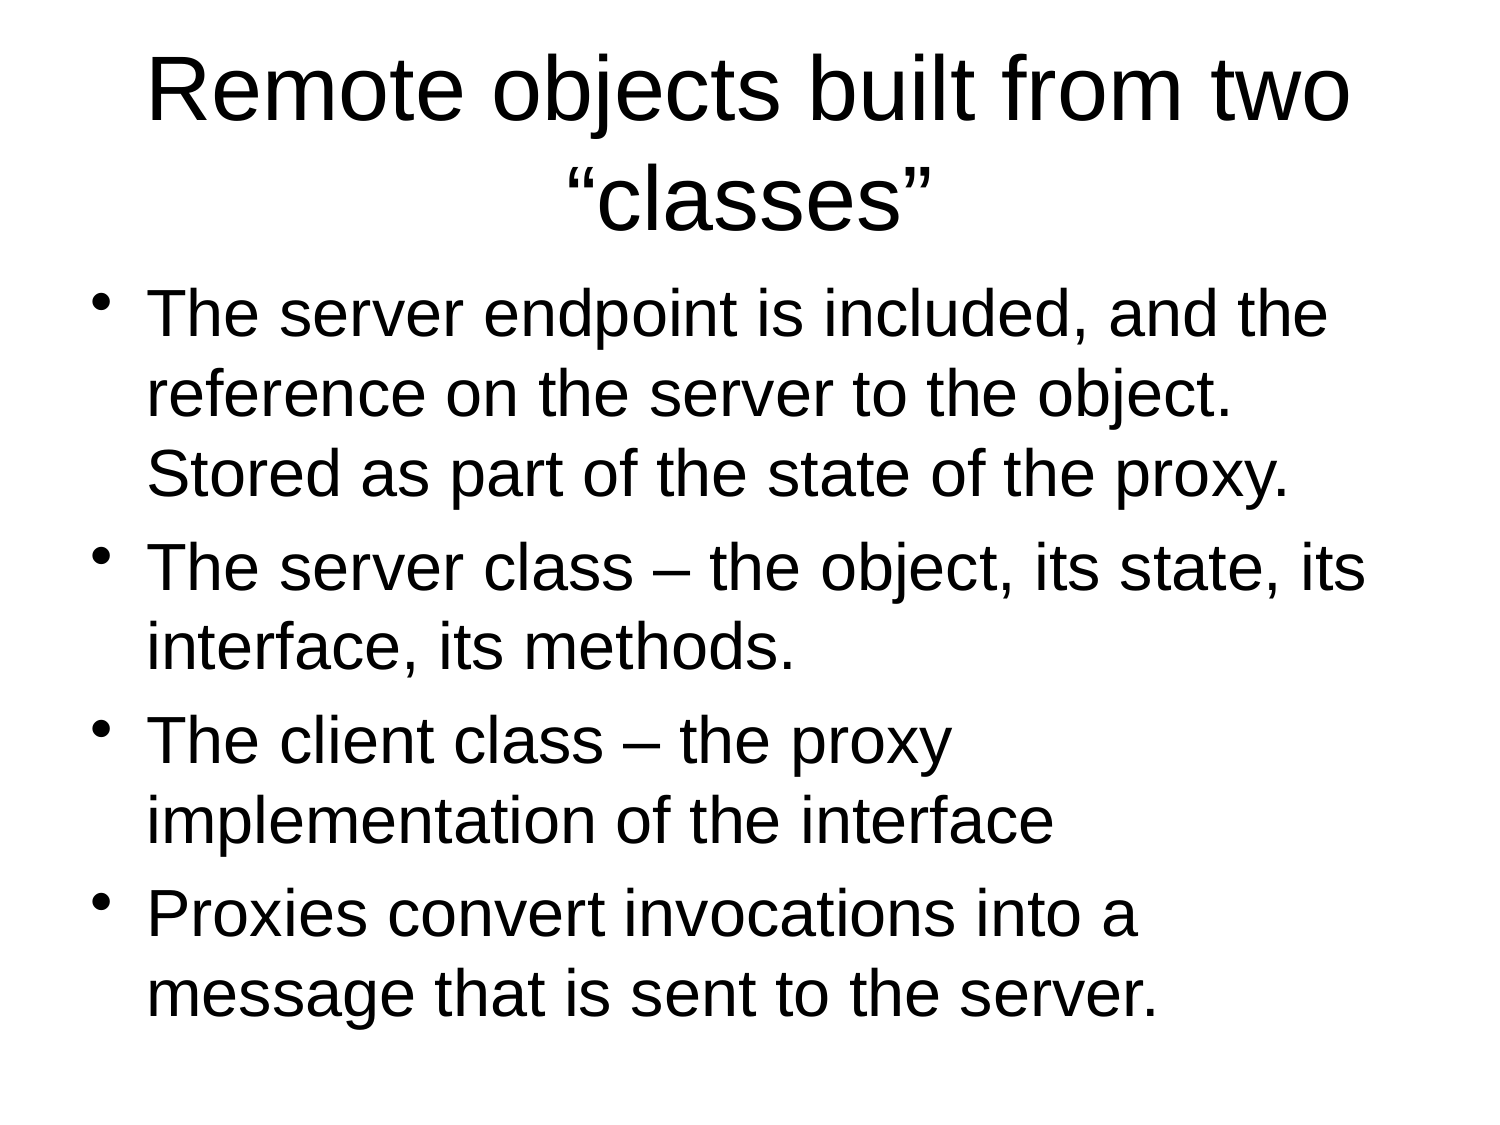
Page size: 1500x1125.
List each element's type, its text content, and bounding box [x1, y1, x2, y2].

title Remote objects built from two “classes” [75, 45, 1425, 233]
list The server endpoint is included, and the reference on the server to the object. Stored as part of the state of the proxy. The server class – the object, its state, its interface, its methods. The client class – the proxy implementation of the interface Proxies convert invocations into a message that is sent to the server. [75, 262, 1425, 1005]
